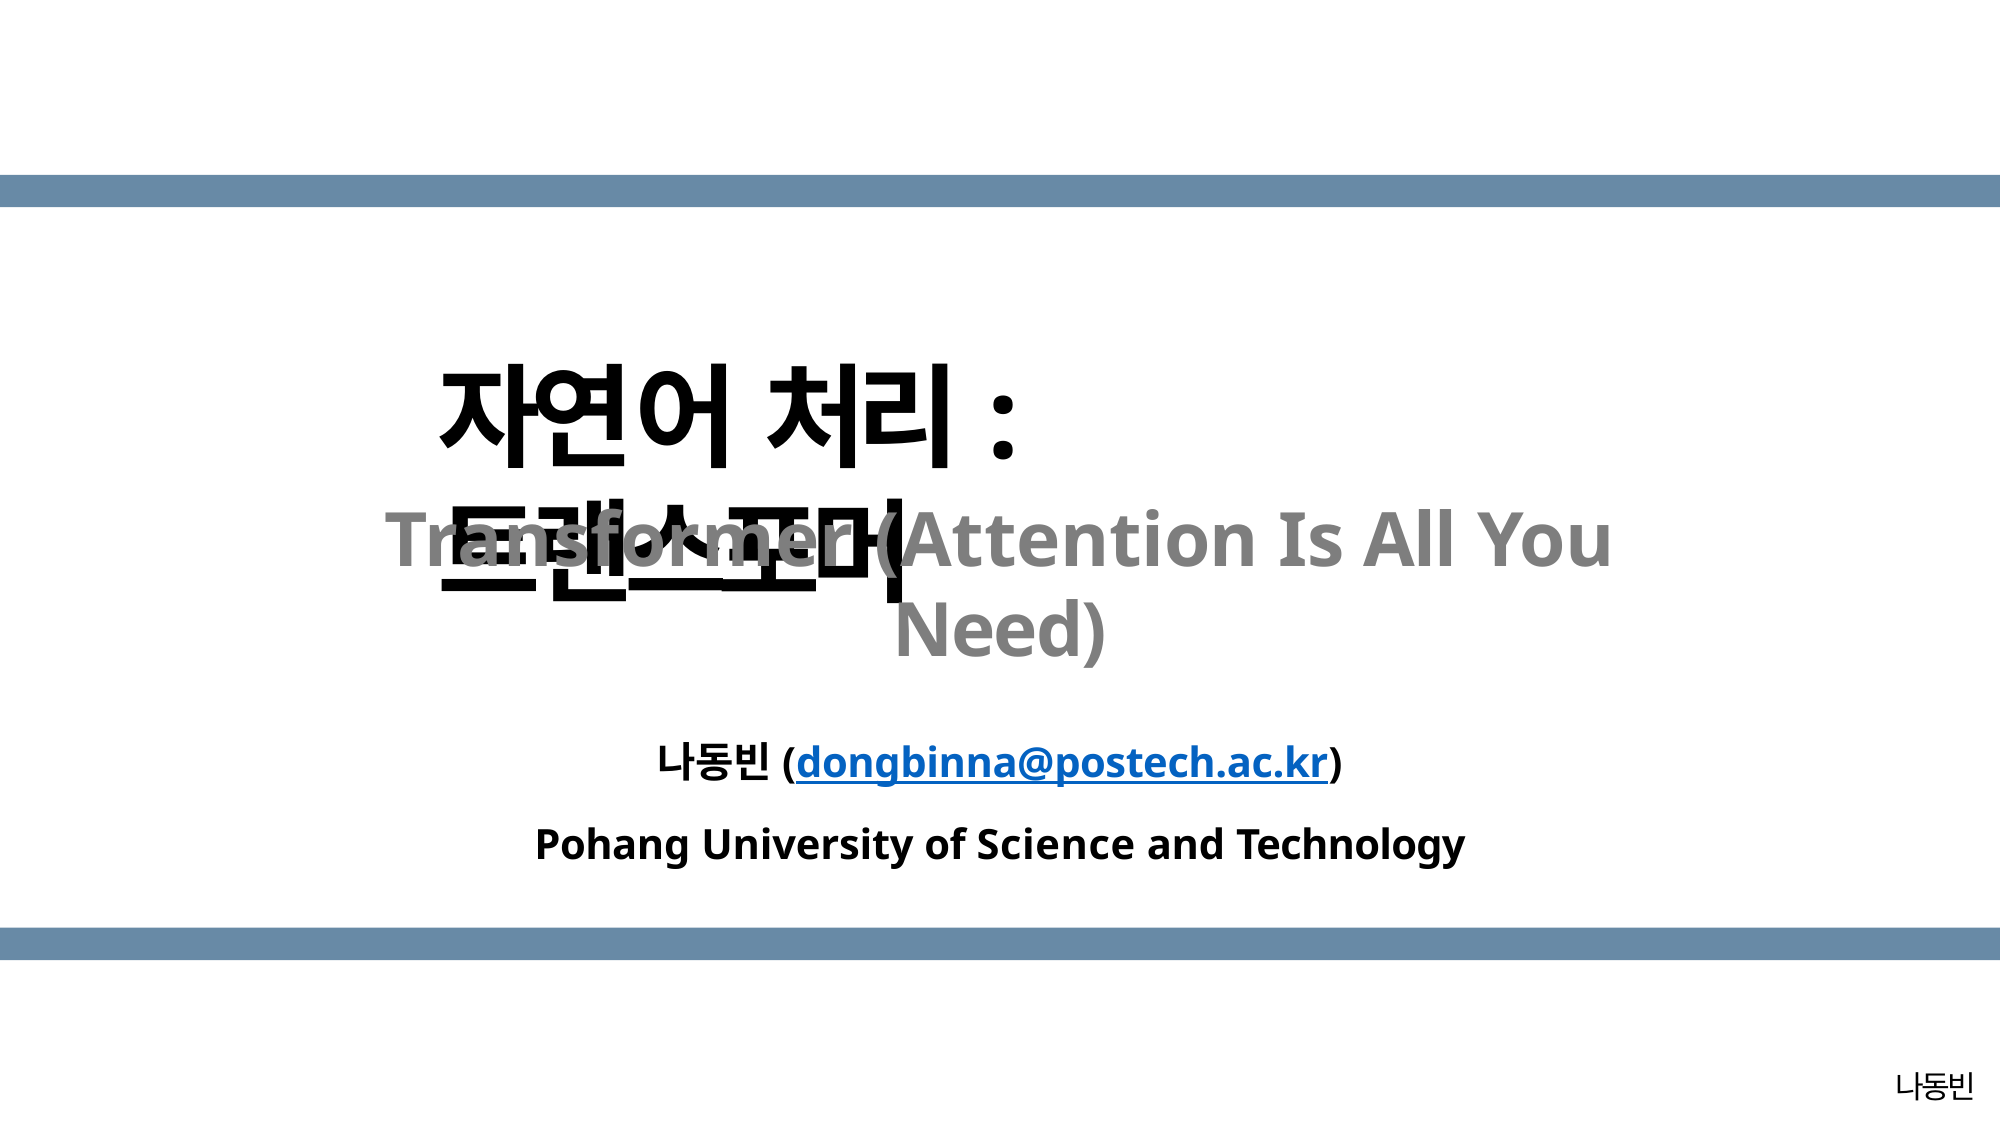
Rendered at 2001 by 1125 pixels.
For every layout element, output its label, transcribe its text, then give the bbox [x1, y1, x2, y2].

text_box [0, 927, 2000, 961]
text_box [0, 174, 2000, 208]
footer 나동빈 [1893, 1070, 1983, 1125]
title 자연어 처리: 트랜스포머 [435, 343, 1565, 489]
text_box Transformer (Attention Is All You Need) 나동빈(dongbinna@postech.ac.kr) Pohang University of Science and Technology [306, 489, 1694, 868]
